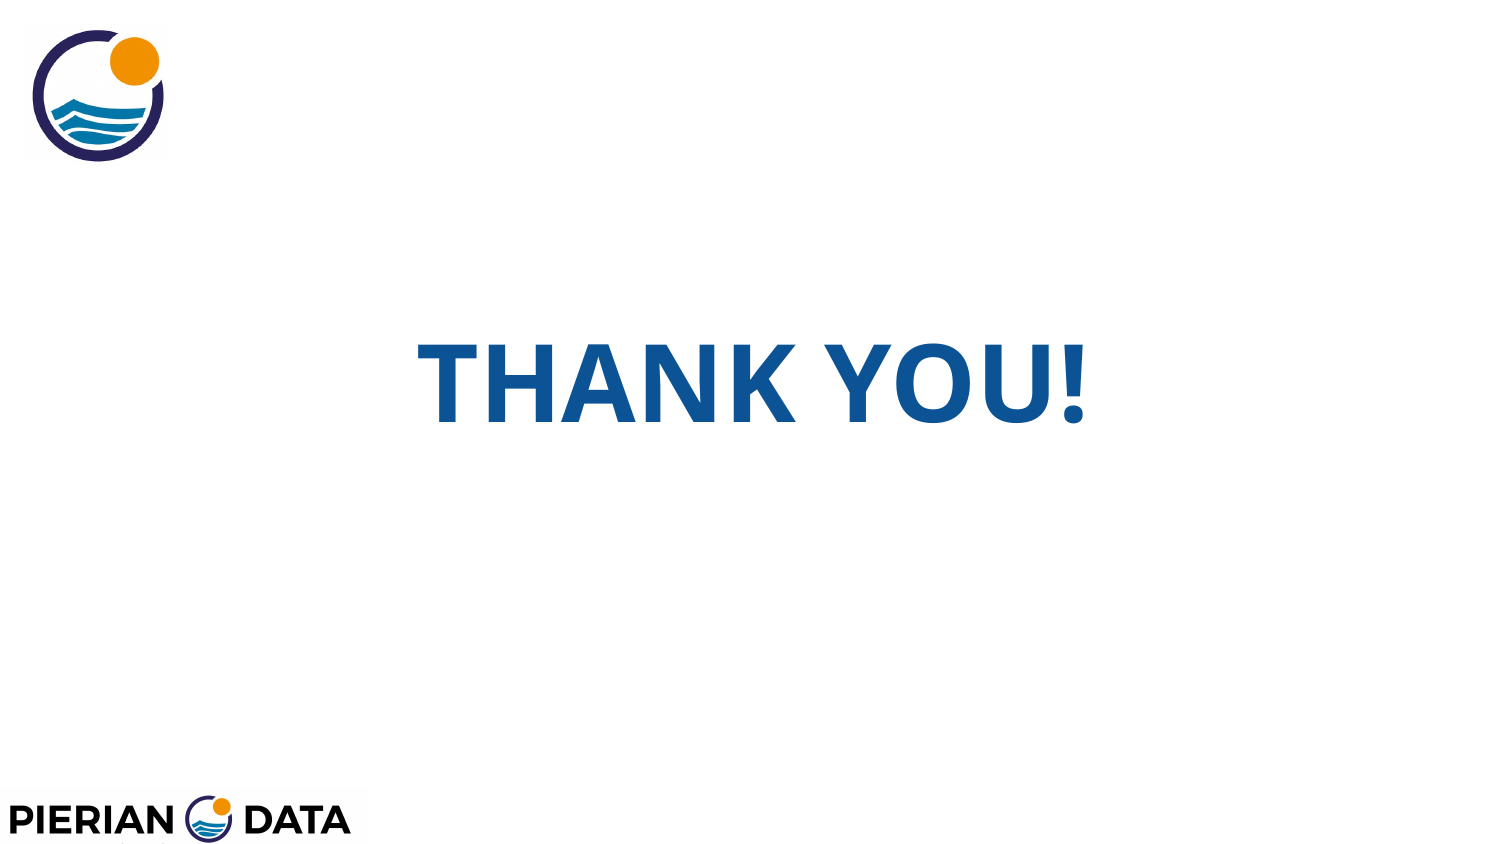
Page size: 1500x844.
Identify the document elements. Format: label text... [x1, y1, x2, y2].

title THANK YOU! [54, 229, 1452, 460]
picture [24, 24, 172, 167]
picture [0, 787, 368, 844]
